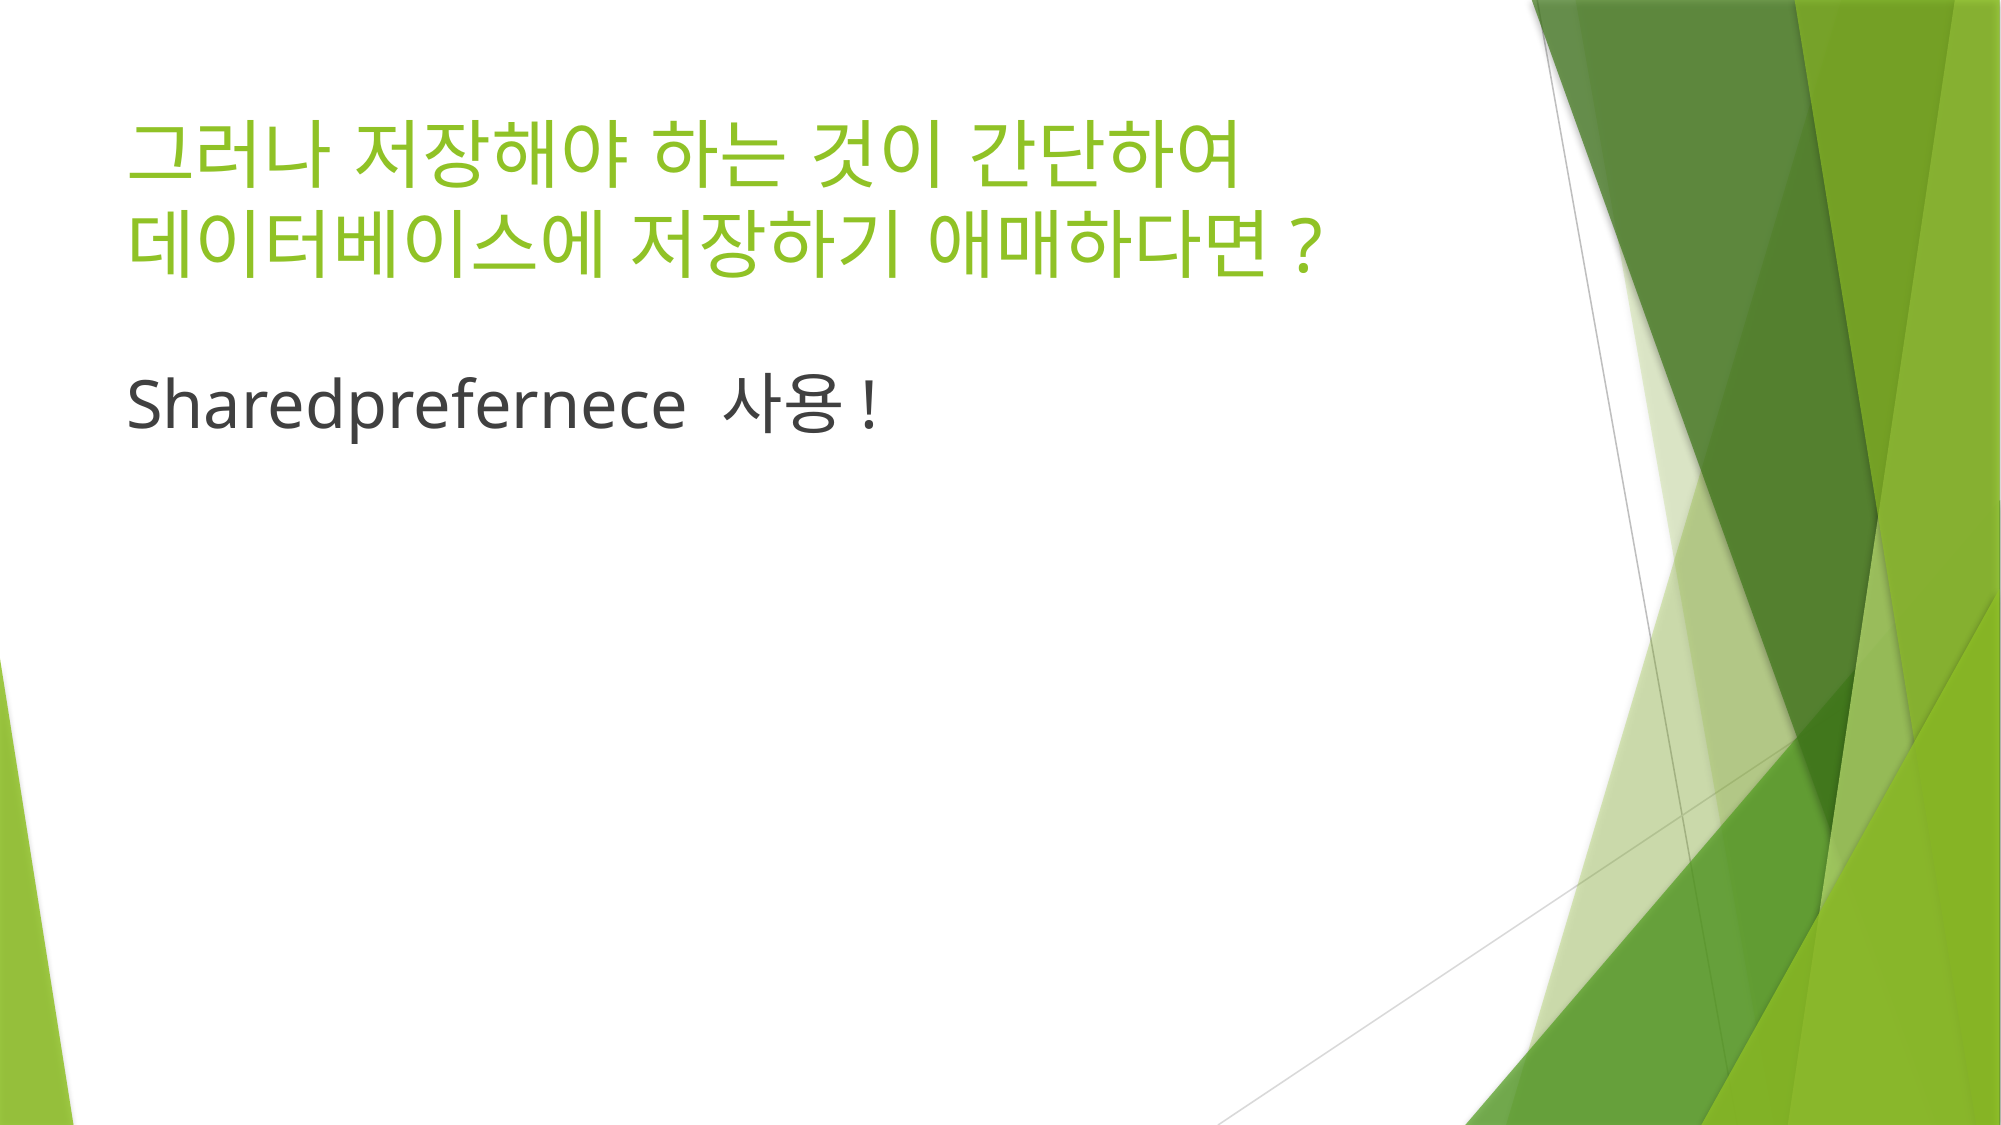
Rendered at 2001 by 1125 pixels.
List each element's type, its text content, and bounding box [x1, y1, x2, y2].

title 그러나 저장해야 하는 것이 간단하여 데이터베이스에 저장하기 애매하다면? [111, 99, 1522, 317]
list Sharedprefernece 사용! [111, 354, 1522, 992]
